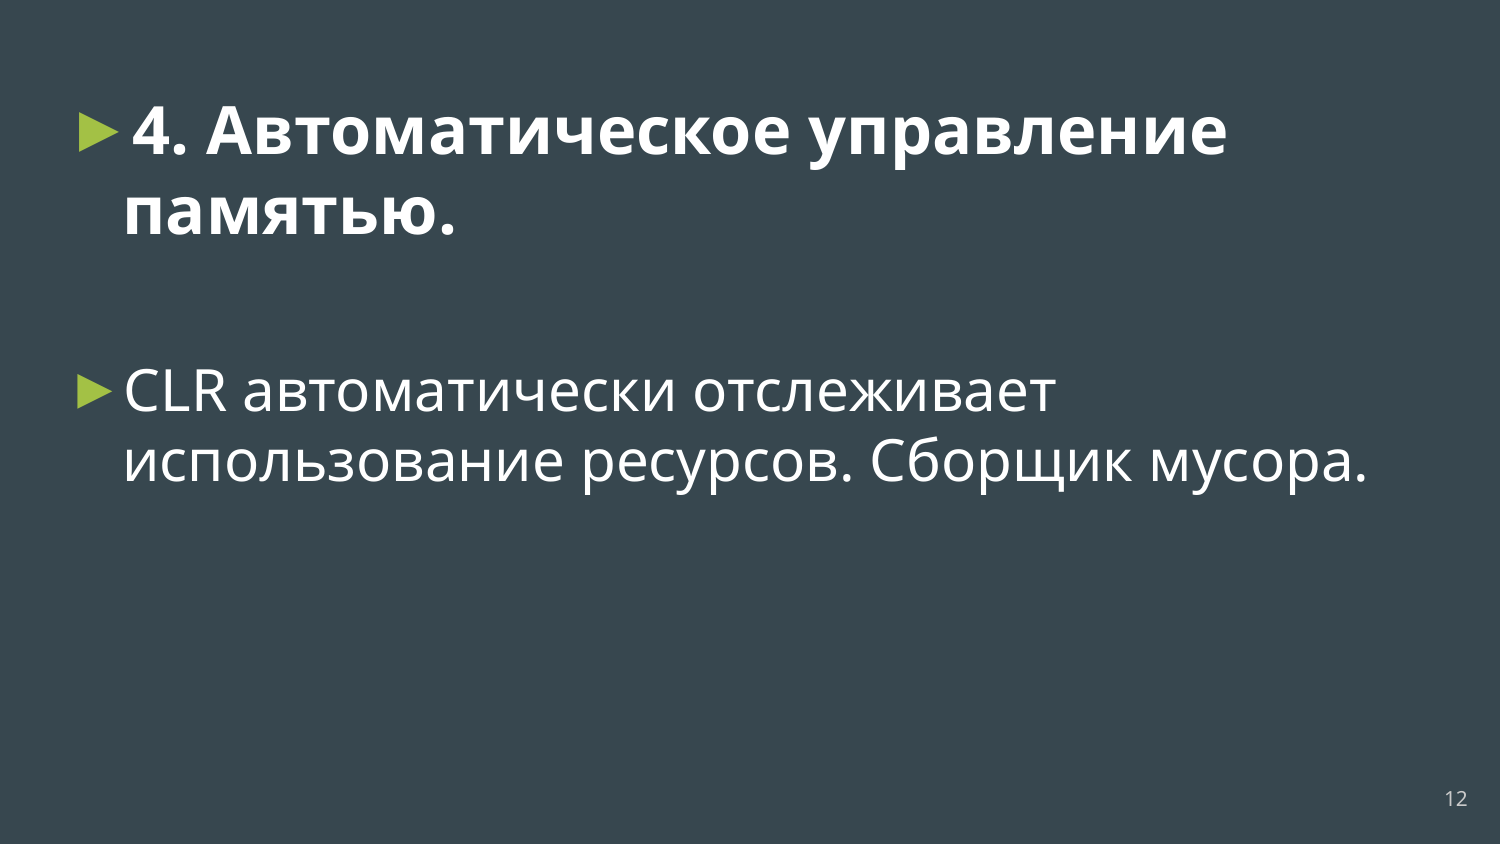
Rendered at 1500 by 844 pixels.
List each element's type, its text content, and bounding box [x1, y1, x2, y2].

slide_number ‹#› [1392, 767, 1483, 833]
list 4. Автоматическое управление памятью. CLR автоматически отслеживает использование ресурсов. Сборщик мусора. [51, 72, 1449, 750]
